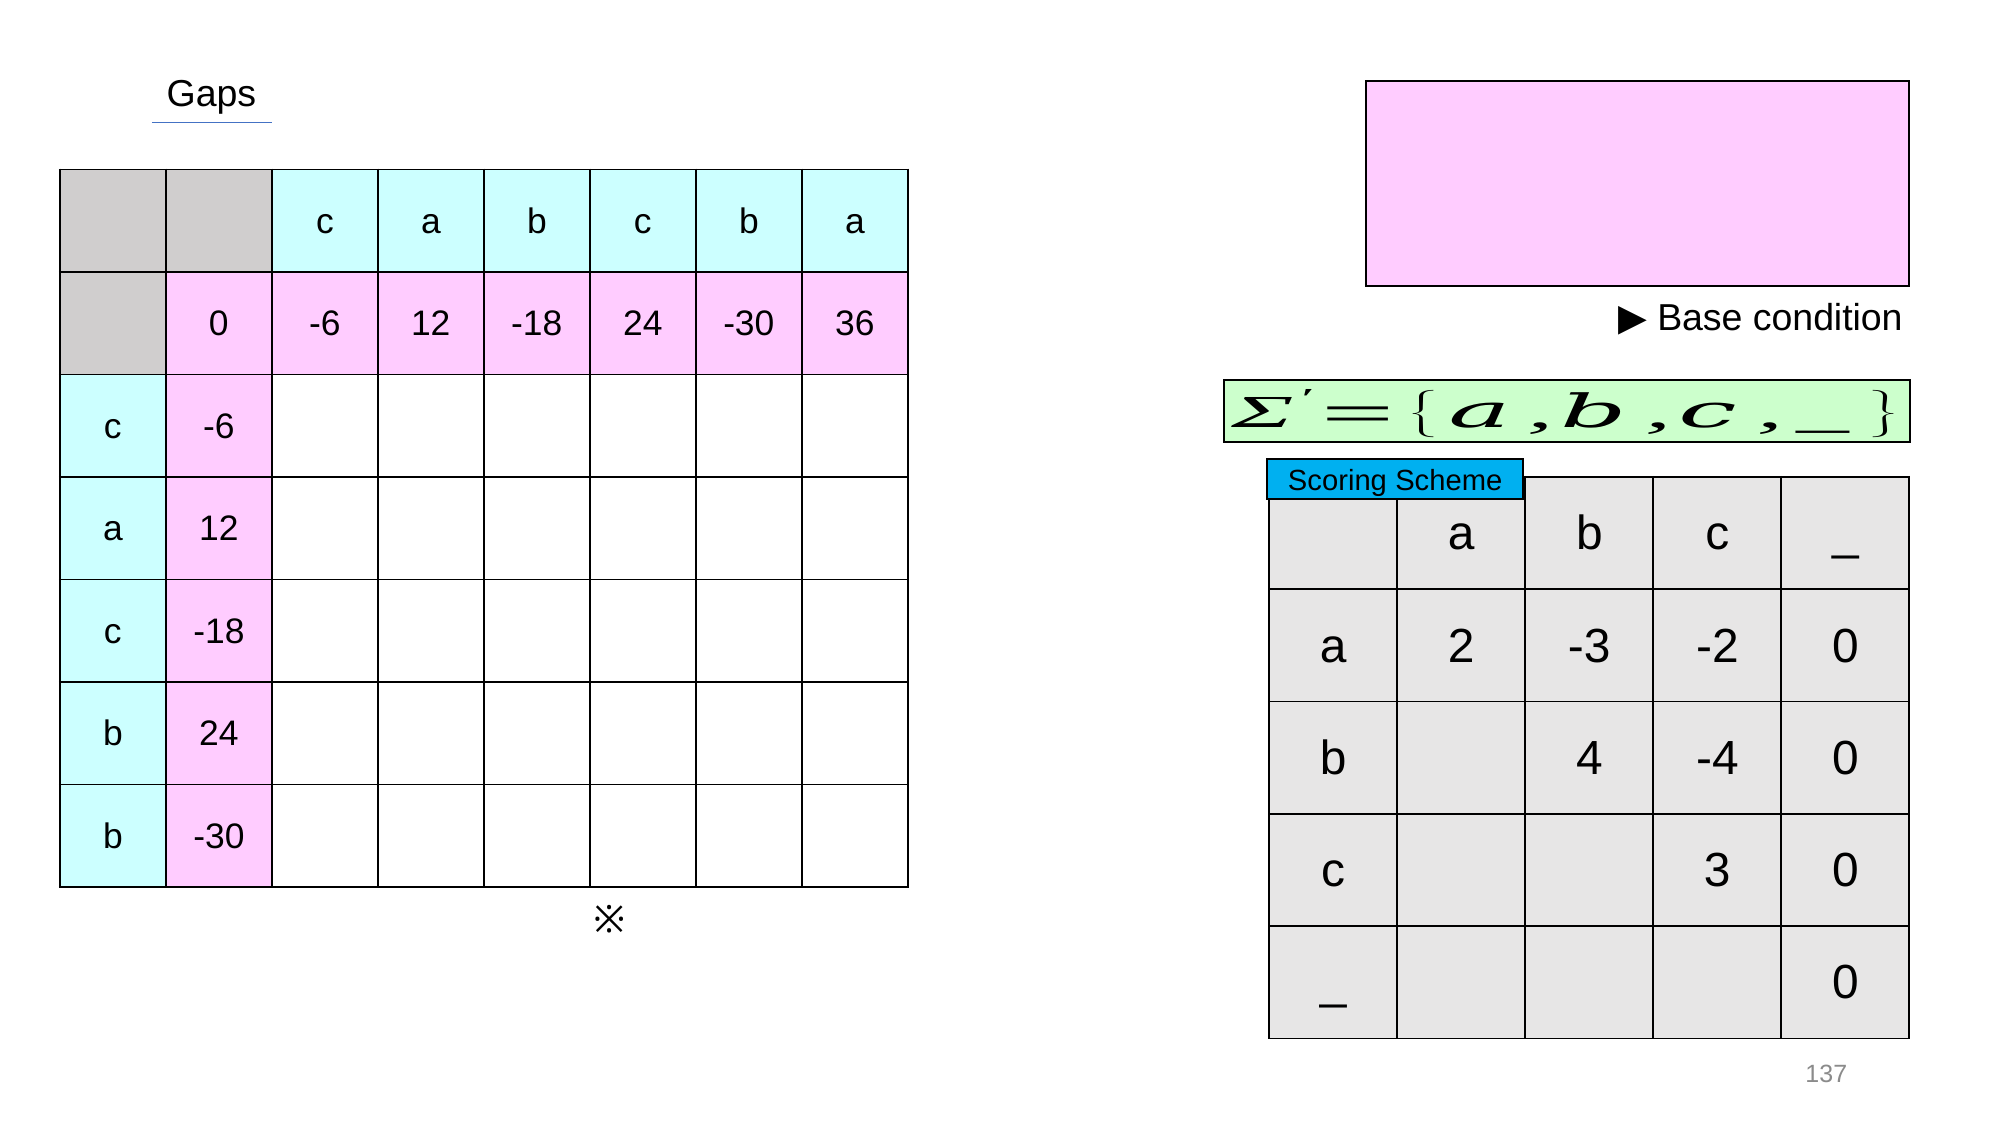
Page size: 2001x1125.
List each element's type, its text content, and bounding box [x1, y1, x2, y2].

table_cell 24 [591, 273, 695, 374]
table_header a [379, 170, 483, 271]
table_cell [803, 375, 907, 476]
table_header b [1526, 478, 1652, 588]
table_cell -6 [273, 273, 377, 374]
table_cell c [1270, 815, 1396, 925]
table_cell [591, 580, 695, 681]
table_cell [379, 580, 483, 681]
table_cell [273, 785, 377, 886]
table_cell -18 [167, 580, 271, 681]
table_cell [61, 273, 165, 374]
table_cell [697, 785, 801, 886]
table_cell -3 [1526, 590, 1652, 701]
table_cell 3 [1654, 815, 1780, 925]
table_cell [273, 683, 377, 784]
table_cell [273, 375, 377, 476]
table_cell [273, 580, 377, 681]
table_cell b [61, 785, 165, 886]
table_cell [1398, 702, 1524, 813]
table_cell [803, 683, 907, 784]
table_cell [485, 478, 589, 579]
table_cell a [1270, 590, 1396, 701]
table_cell b [1270, 702, 1396, 813]
table_cell [485, 375, 589, 476]
table_cell 12 [167, 478, 271, 579]
table_header a [1398, 500, 1524, 588]
table_cell [591, 785, 695, 886]
table_header c [1654, 478, 1780, 588]
table_cell 0 [167, 273, 271, 374]
table_cell [697, 683, 801, 784]
table_cell [591, 375, 695, 476]
table_cell 12 [379, 273, 483, 374]
table_cell [697, 580, 801, 681]
table_header b [485, 170, 589, 271]
table_cell [803, 478, 907, 579]
text_box Gaps [151, 61, 1253, 122]
table_cell [379, 375, 483, 476]
table_cell [273, 478, 377, 579]
table_cell 2 [1398, 590, 1524, 701]
table_cell [1398, 927, 1524, 1038]
table_cell [1398, 815, 1524, 925]
table_cell [379, 785, 483, 886]
table_cell [1654, 927, 1780, 1038]
table_cell [379, 683, 483, 784]
table_cell 0 [1782, 815, 1908, 925]
table_header c [591, 170, 695, 271]
table_cell [1526, 927, 1652, 1038]
table_header [1270, 500, 1396, 588]
table_cell [803, 580, 907, 681]
table_cell a [61, 478, 165, 579]
text_box Scoring Scheme [1266, 458, 1524, 500]
table_cell [697, 375, 801, 476]
table_cell 36 [803, 273, 907, 374]
table_cell [803, 785, 907, 886]
table_cell -4 [1654, 702, 1780, 813]
table_cell -18 [485, 273, 589, 374]
table_cell -30 [697, 273, 801, 374]
table_cell c [61, 580, 165, 681]
table_cell [1526, 815, 1652, 925]
table_cell [485, 683, 589, 784]
table_cell [591, 478, 695, 579]
table_cell 0 [1782, 702, 1908, 813]
table_cell [485, 785, 589, 886]
table_header c [273, 170, 377, 271]
text_box ▶ Base condition [1603, 285, 1941, 346]
table_cell [697, 478, 801, 579]
table_cell [591, 683, 695, 784]
table_header a [803, 170, 907, 271]
table_header b [697, 170, 801, 271]
table_cell [379, 478, 483, 579]
table_header [61, 170, 165, 271]
table_cell -2 [1654, 590, 1780, 701]
table_header _ [1782, 478, 1908, 588]
table_cell 24 [167, 683, 271, 784]
table_cell -30 [167, 785, 271, 886]
table_cell _ [1270, 927, 1396, 1038]
table_cell 0 [1782, 927, 1908, 1038]
table_cell c [61, 375, 165, 476]
table_header [167, 170, 271, 271]
table_cell 4 [1526, 702, 1652, 813]
table_cell 0 [1782, 590, 1908, 701]
slide_number 137 [1412, 1042, 1863, 1103]
table_cell -6 [167, 375, 271, 476]
table_cell [485, 580, 589, 681]
table_cell b [61, 683, 165, 784]
